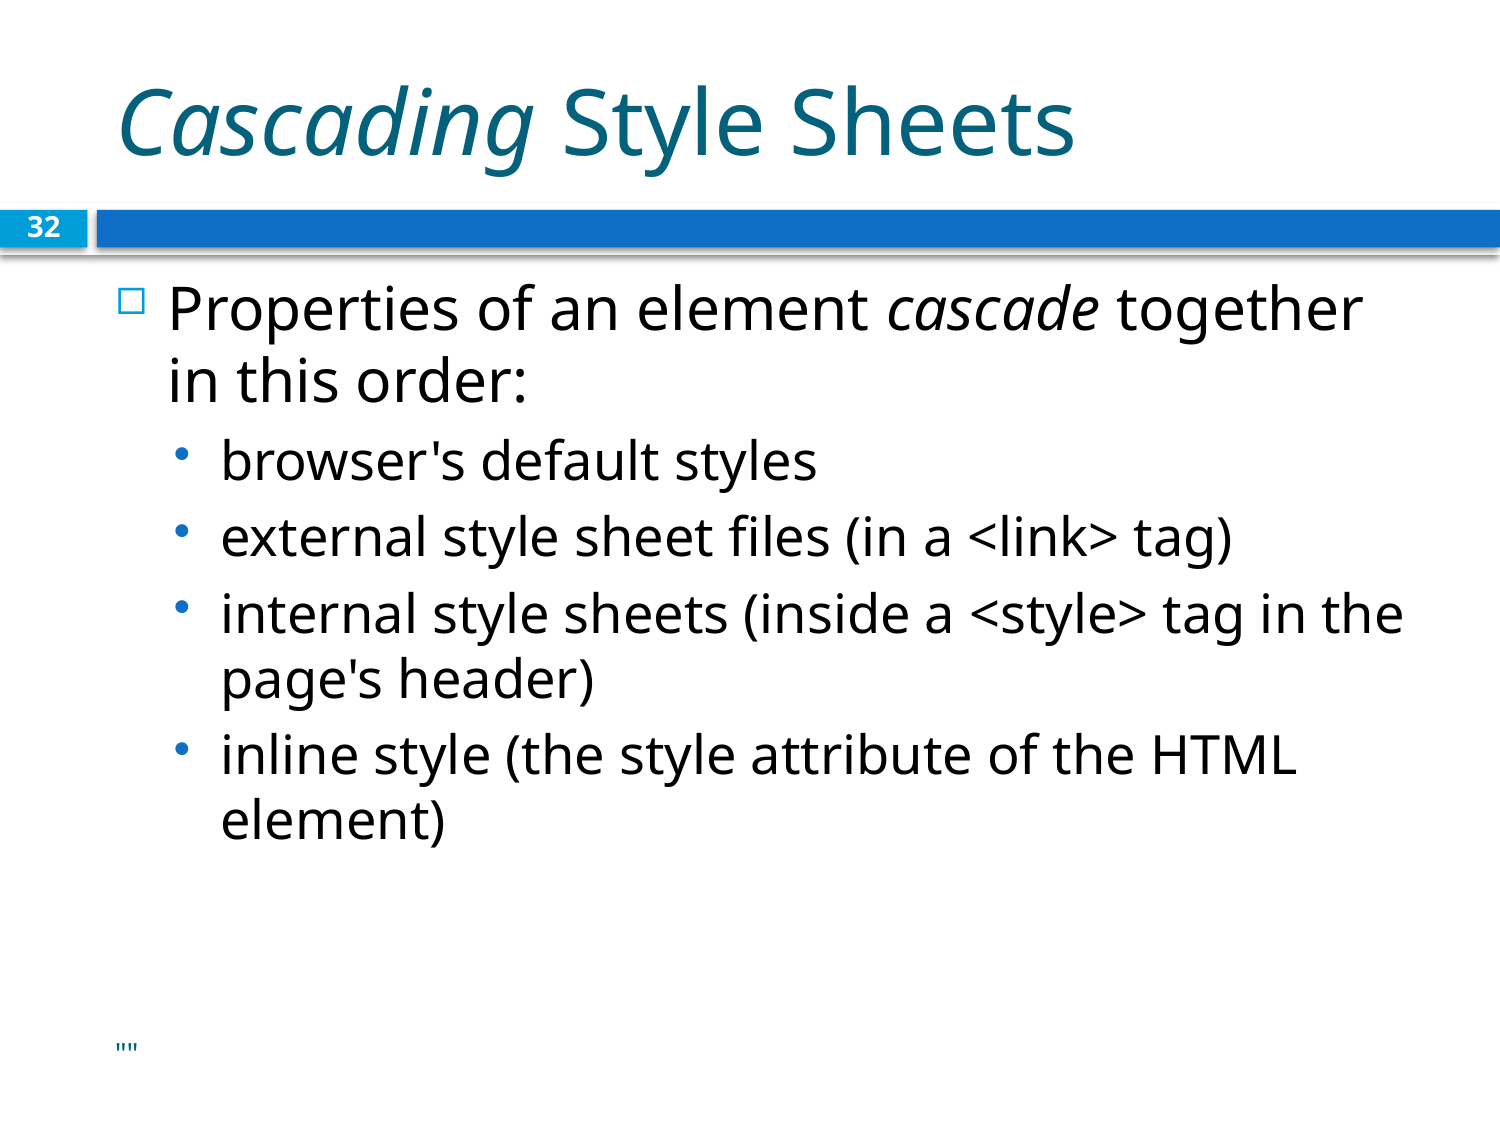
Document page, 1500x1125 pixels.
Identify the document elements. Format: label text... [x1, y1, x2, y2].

slide_number 32 [0, 208, 88, 249]
title Cascading Style Sheets [100, 37, 1439, 201]
list Properties of an element cascade together in this order: browser's default styles external style sheet files (in a <link> tag) internal style sheets (inside a <style> tag in the page's header) inline style (the style attribute of the HTML element) [100, 262, 1439, 1001]
footer "" [99, 1025, 990, 1085]
